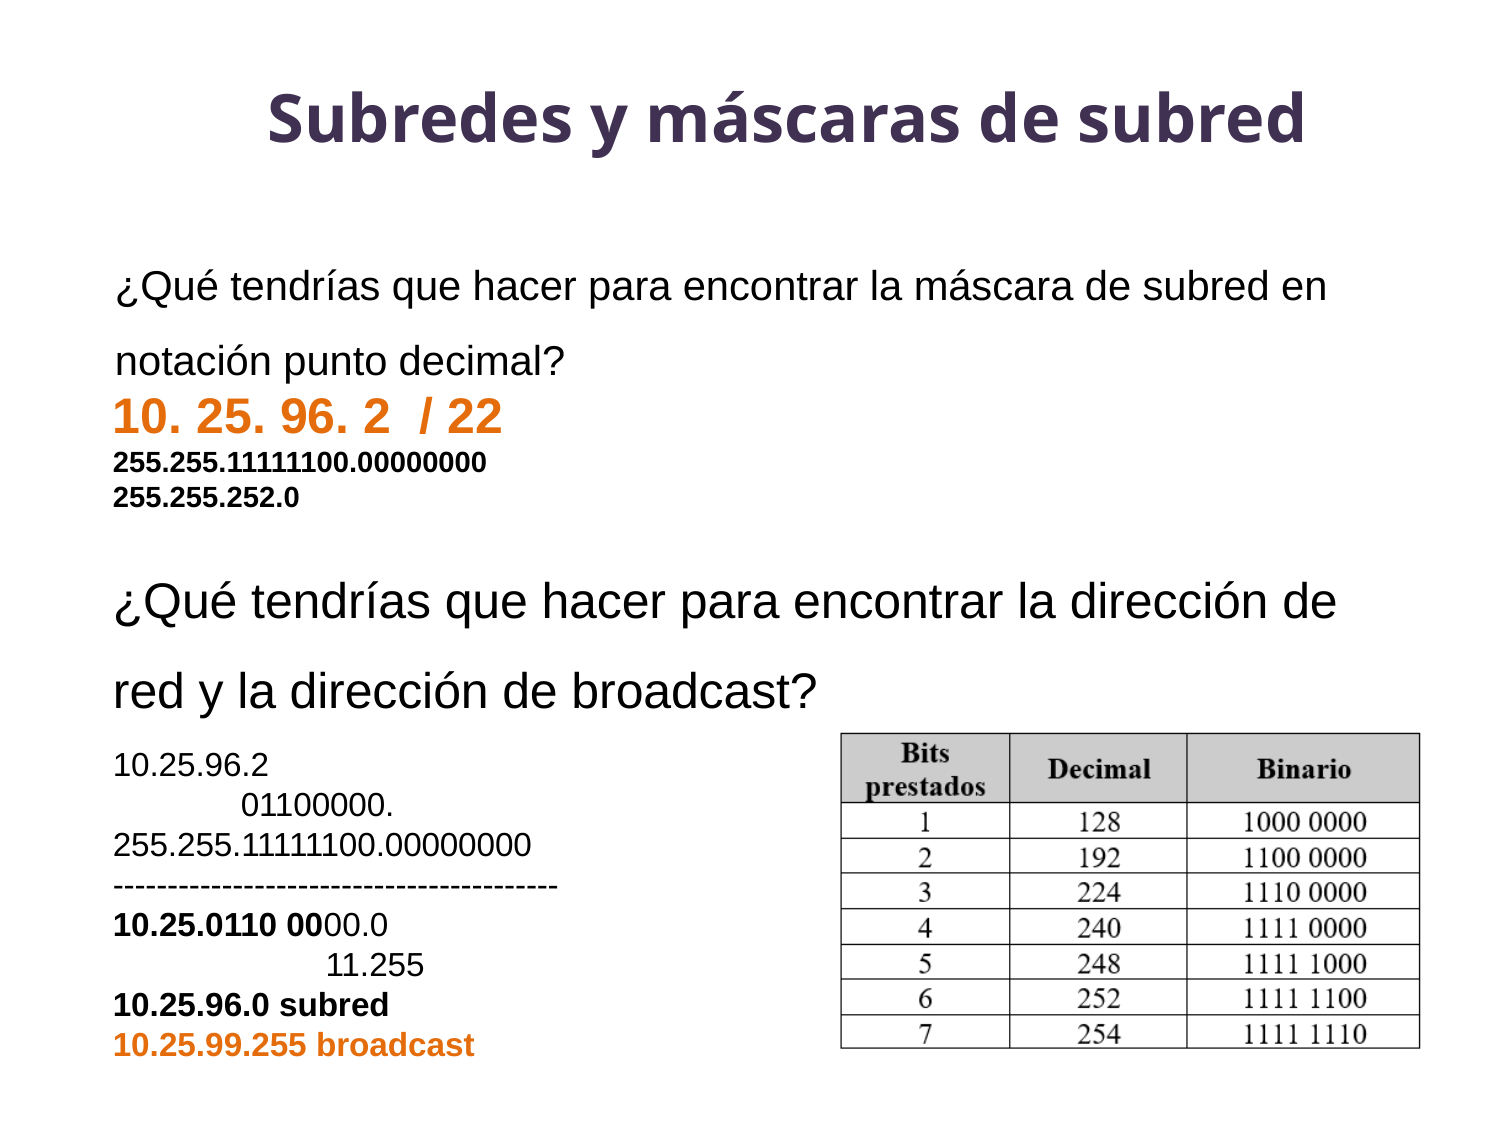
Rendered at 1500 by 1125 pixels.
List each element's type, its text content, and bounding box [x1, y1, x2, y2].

title Subredes y máscaras de subred [29, 0, 1380, 210]
picture [832, 728, 1424, 1055]
text_box ¿Qué tendrías que hacer para encontrar la máscara de subred en notación punto decimal? 10. 25. 96. 2 / 22 255.255.11111100.00000000 255.255.252.0 ¿Qué tendrías que hacer para encontrar la dirección de red y la dirección de broadcast? 10.25.96.2 01100000. 255.255.11111100.00000000 ----------------------------------------- 10.25.0110 0000.0 11.255 10.25.96.0 subred 10.25.99.255 broadcast [112, 233, 1400, 1125]
